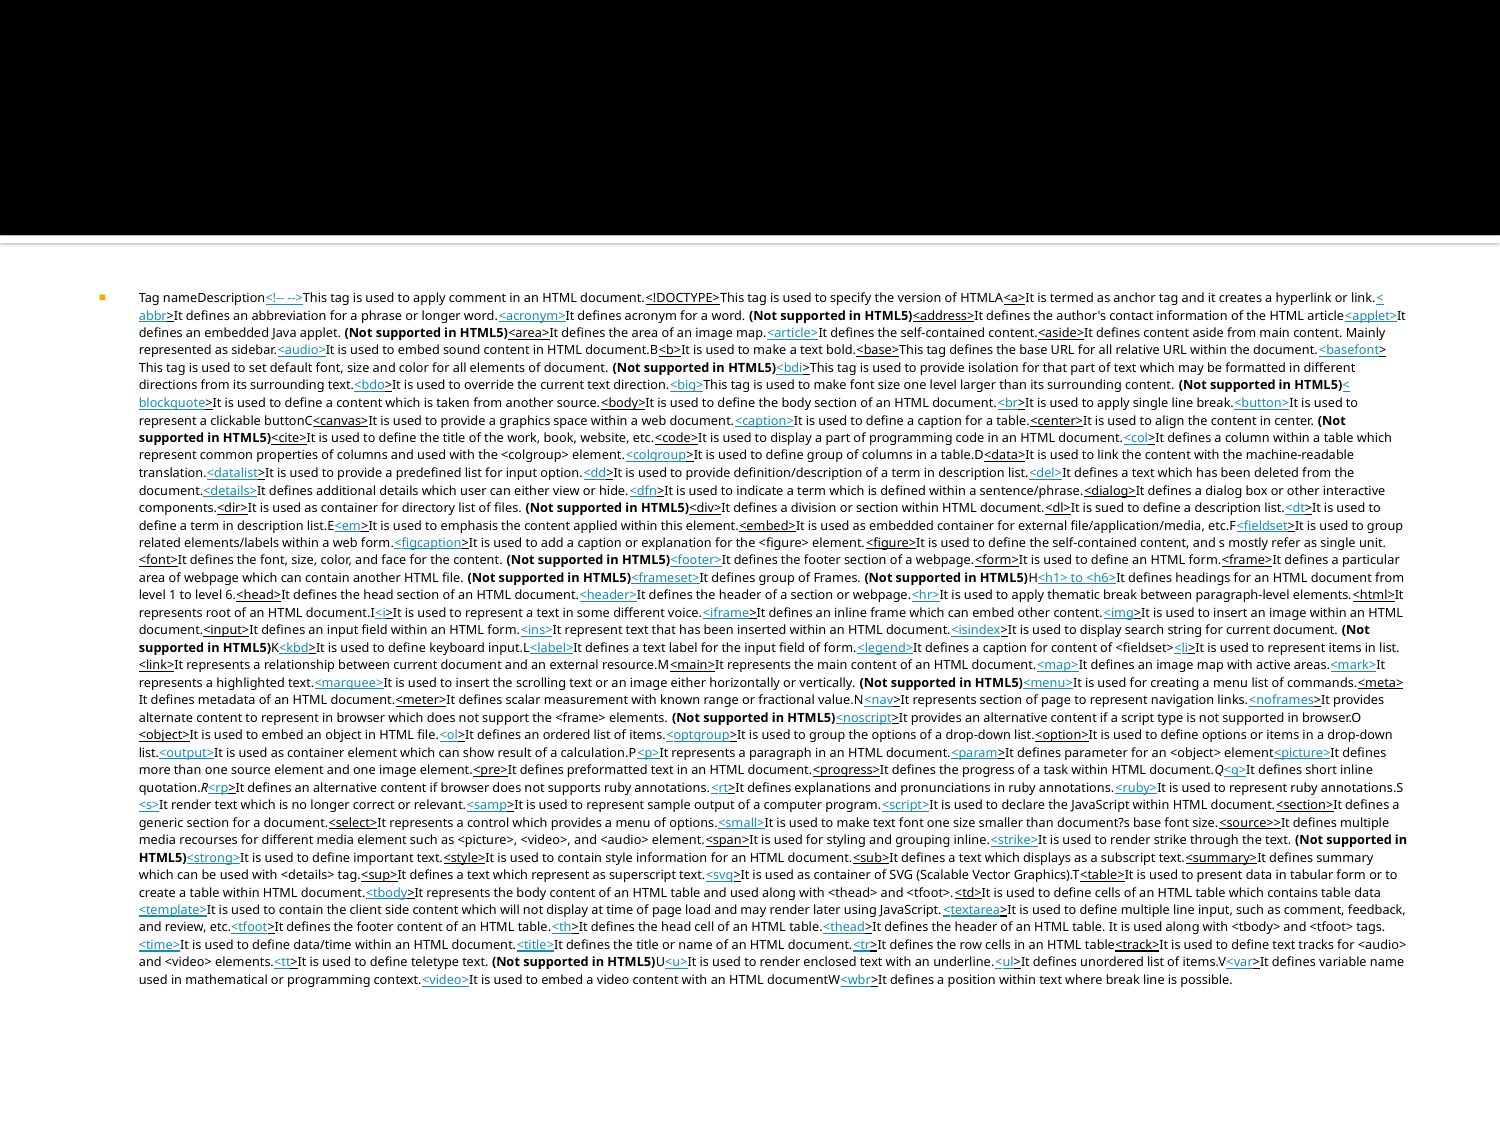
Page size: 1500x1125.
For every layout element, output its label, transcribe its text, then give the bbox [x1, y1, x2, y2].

list Tag nameDescription<!-- -->This tag is used to apply comment in an HTML document.<!DOCTYPE>This tag is used to specify the version of HTMLA<a>It is termed as anchor tag and it creates a hyperlink or link.<abbr>It defines an abbreviation for a phrase or longer word.<acronym>It defines acronym for a word. (Not supported in HTML5)<address>It defines the author's contact information of the HTML article<applet>It defines an embedded Java applet. (Not supported in HTML5)<area>It defines the area of an image map.<article>It defines the self-contained content.<aside>It defines content aside from main content. Mainly represented as sidebar.<audio>It is used to embed sound content in HTML document.B<b>It is used to make a text bold.<base>This tag defines the base URL for all relative URL within the document.<basefont>This tag is used to set default font, size and color for all elements of document. (Not supported in HTML5)<bdi>This tag is used to provide isolation for that part of text which may be formatted in different directions from its surrounding text.<bdo>It is used to override the current text direction.<big>This tag is used to make font size one level larger than its surrounding content. (Not supported in HTML5)<blockquote>It is used to define a content which is taken from another source.<body>It is used to define the body section of an HTML document.<br>It is used to apply single line break.<button>It is used to represent a clickable buttonC<canvas>It is used to provide a graphics space within a web document.<caption>It is used to define a caption for a table.<center>It is used to align the content in center. (Not supported in HTML5)<cite>It is used to define the title of the work, book, website, etc.<code>It is used to display a part of programming code in an HTML document.<col>It defines a column within a table which represent common properties of columns and used with the <colgroup> element.<colgroup>It is used to define group of columns in a table.D<data>It is used to link the content with the machine-readable translation.<datalist>It is used to provide a predefined list for input option.<dd>It is used to provide definition/description of a term in description list.<del>It defines a text which has been deleted from the document.<details>It defines additional details which user can either view or hide.<dfn>It is used to indicate a term which is defined within a sentence/phrase.<dialog>It defines a dialog box or other interactive components.<dir>It is used as container for directory list of files. (Not supported in HTML5)<div>It defines a division or section within HTML document.<dl>It is sued to define a description list.<dt>It is used to define a term in description list.E<em>It is used to emphasis the content applied within this element.<embed>It is used as embedded container for external file/application/media, etc.F<fieldset>It is used to group related elements/labels within a web form.<figcaption>It is used to add a caption or explanation for the <figure> element.<figure>It is used to define the self-contained content, and s mostly refer as single unit.<font>It defines the font, size, color, and face for the content. (Not supported in HTML5)<footer>It defines the footer section of a webpage.<form>It is used to define an HTML form.<frame>It defines a particular area of webpage which can contain another HTML file. (Not supported in HTML5)<frameset>It defines group of Frames. (Not supported in HTML5)H<h1> to <h6>It defines headings for an HTML document from level 1 to level 6.<head>It defines the head section of an HTML document.<header>It defines the header of a section or webpage.<hr>It is used to apply thematic break between paragraph-level elements.<html>It represents root of an HTML document.I<i>It is used to represent a text in some different voice.<iframe>It defines an inline frame which can embed other content.<img>It is used to insert an image within an HTML document.<input>It defines an input field within an HTML form.<ins>It represent text that has been inserted within an HTML document.<isindex>It is used to display search string for current document. (Not supported in HTML5)K<kbd>It is used to define keyboard input.L<label>It defines a text label for the input field of form.<legend>It defines a caption for content of <fieldset><li>It is used to represent items in list.<link>It represents a relationship between current document and an external resource.M<main>It represents the main content of an HTML document.<map>It defines an image map with active areas.<mark>It represents a highlighted text.<marquee>It is used to insert the scrolling text or an image either horizontally or vertically. (Not supported in HTML5)<menu>It is used for creating a menu list of commands.<meta>It defines metadata of an HTML document.<meter>It defines scalar measurement with known range or fractional value.N<nav>It represents section of page to represent navigation links.<noframes>It provides alternate content to represent in browser which does not support the <frame> elements. (Not supported in HTML5)<noscript>It provides an alternative content if a script type is not supported in browser.O<object>It is used to embed an object in HTML file.<ol>It defines an ordered list of items.<optgroup>It is used to group the options of a drop-down list.<option>It is used to define options or items in a drop-down list.<output>It is used as container element which can show result of a calculation.P<p>It represents a paragraph in an HTML document.<param>It defines parameter for an <object> element<picture>It defines more than one source element and one image element.<pre>It defines preformatted text in an HTML document.<progress>It defines the progress of a task within HTML document.Q<q>It defines short inline quotation.R<rp>It defines an alternative content if browser does not supports ruby annotations.<rt>It defines explanations and pronunciations in ruby annotations.<ruby>It is used to represent ruby annotations.S<s>It render text which is no longer correct or relevant.<samp>It is used to represent sample output of a computer program.<script>It is used to declare the JavaScript within HTML document.<section>It defines a generic section for a document.<select>It represents a control which provides a menu of options.<small>It is used to make text font one size smaller than document?s base font size.<source>>It defines multiple media recourses for different media element such as <picture>, <video>, and <audio> element.<span>It is used for styling and grouping inline.<strike>It is used to render strike through the text. (Not supported in HTML5)<strong>It is used to define important text.<style>It is used to contain style information for an HTML document.<sub>It defines a text which displays as a subscript text.<summary>It defines summary which can be used with <details> tag.<sup>It defines a text which represent as superscript text.<svg>It is used as container of SVG (Scalable Vector Graphics).T<table>It is used to present data in tabular form or to create a table within HTML document.<tbody>It represents the body content of an HTML table and used along with <thead> and <tfoot>.<td>It is used to define cells of an HTML table which contains table data<template>It is used to contain the client side content which will not display at time of page load and may render later using JavaScript.<textarea>It is used to define multiple line input, such as comment, feedback, and review, etc.<tfoot>It defines the footer content of an HTML table.<th>It defines the head cell of an HTML table.<thead>It defines the header of an HTML table. It is used along with <tbody> and <tfoot> tags.<time>It is used to define data/time within an HTML document.<title>It defines the title or name of an HTML document.<tr>It defines the row cells in an HTML table<track>It is used to define text tracks for <audio> and <video> elements.<tt>It is used to define teletype text. (Not supported in HTML5)U<u>It is used to render enclosed text with an underline.<ul>It defines unordered list of items.V<var>It defines variable name used in mathematical or programming context.<video>It is used to embed a video content with an HTML documentW<wbr>It defines a position within text where break line is possible. [75, 275, 1425, 1034]
